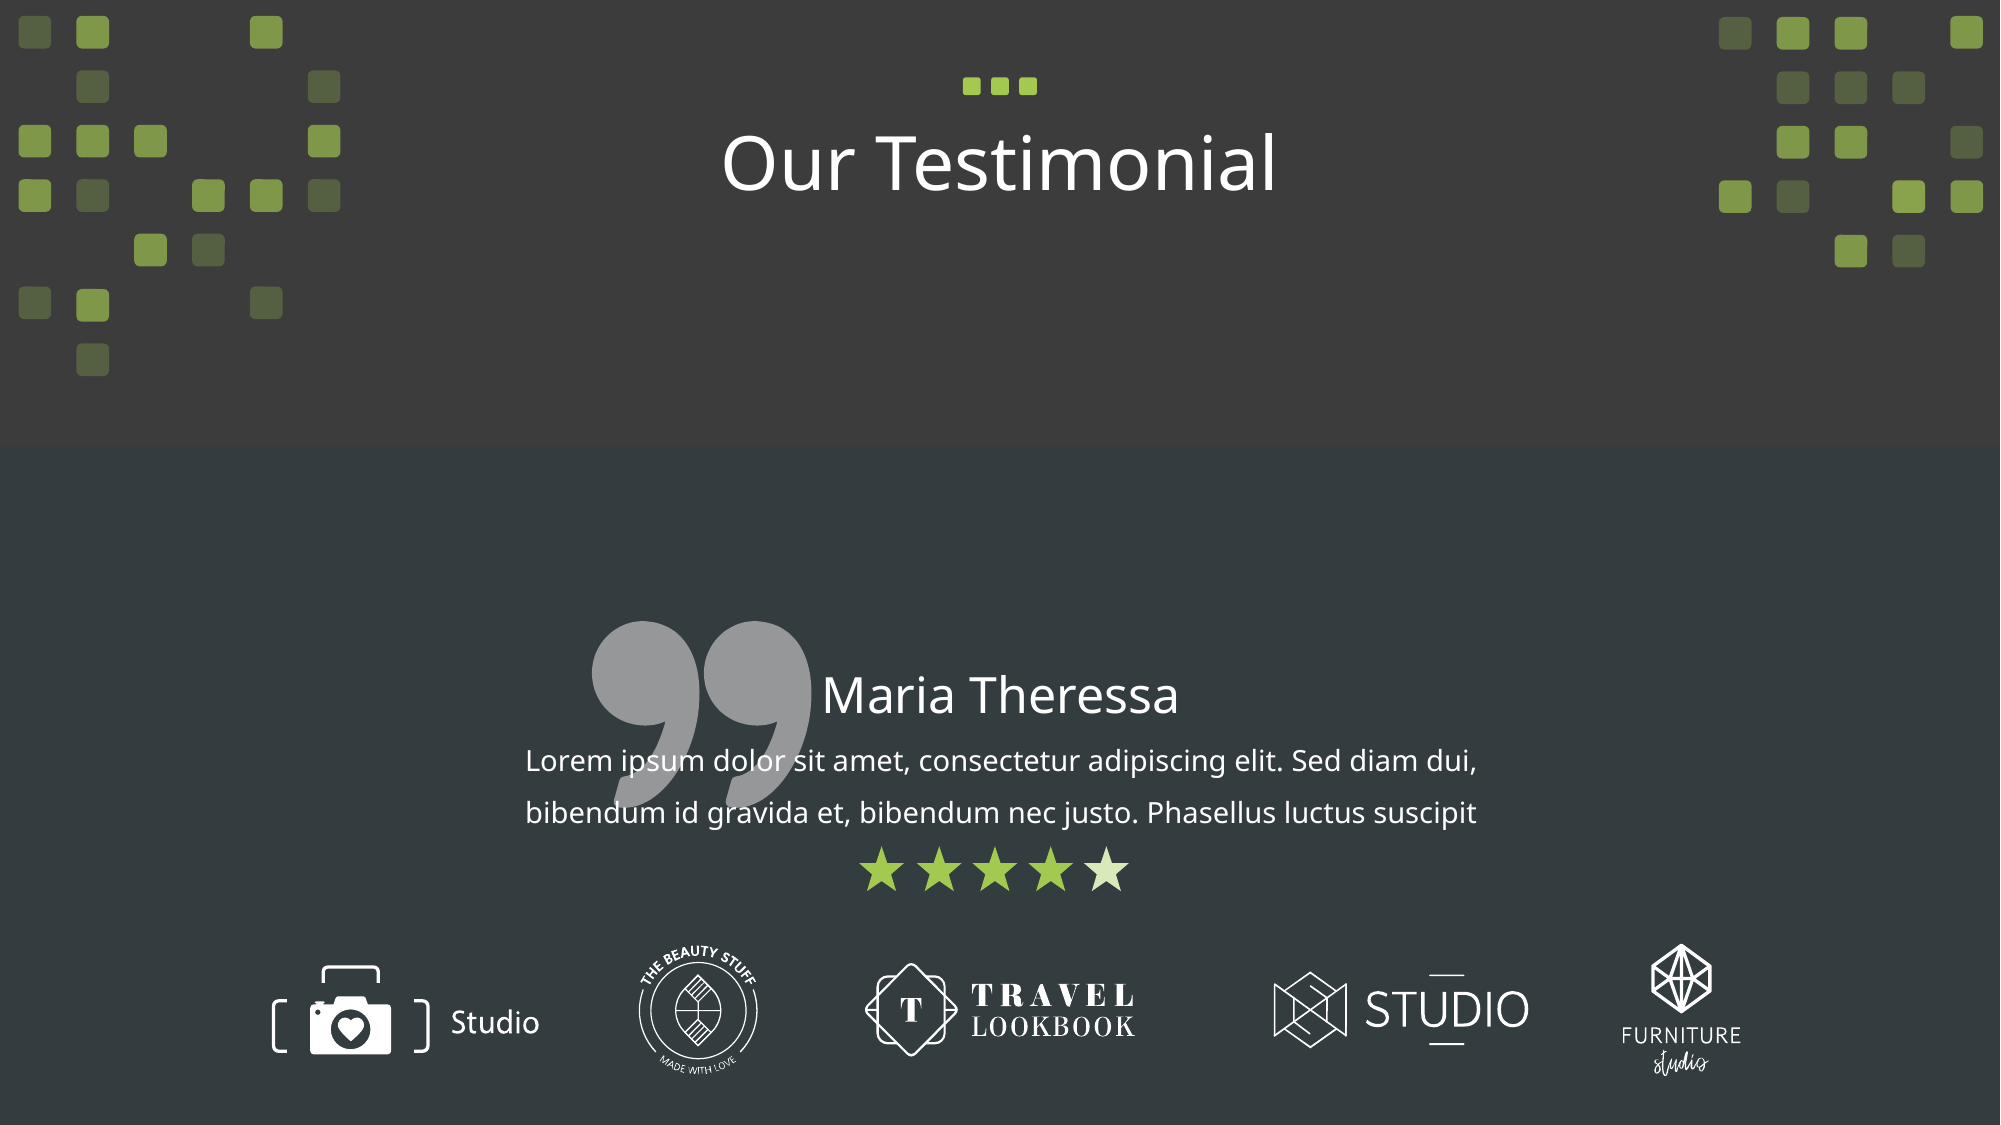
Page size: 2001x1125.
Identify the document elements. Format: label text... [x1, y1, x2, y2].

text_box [271, 965, 539, 1055]
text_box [18, 15, 341, 376]
picture [0, 299, 2000, 1125]
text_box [638, 945, 758, 1075]
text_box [591, 620, 812, 808]
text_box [1718, 15, 1984, 268]
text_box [1622, 943, 1741, 1076]
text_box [859, 846, 1129, 892]
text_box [864, 963, 1135, 1057]
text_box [1273, 971, 1529, 1049]
title Our Testimonial [341, 57, 1863, 276]
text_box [962, 77, 1037, 96]
